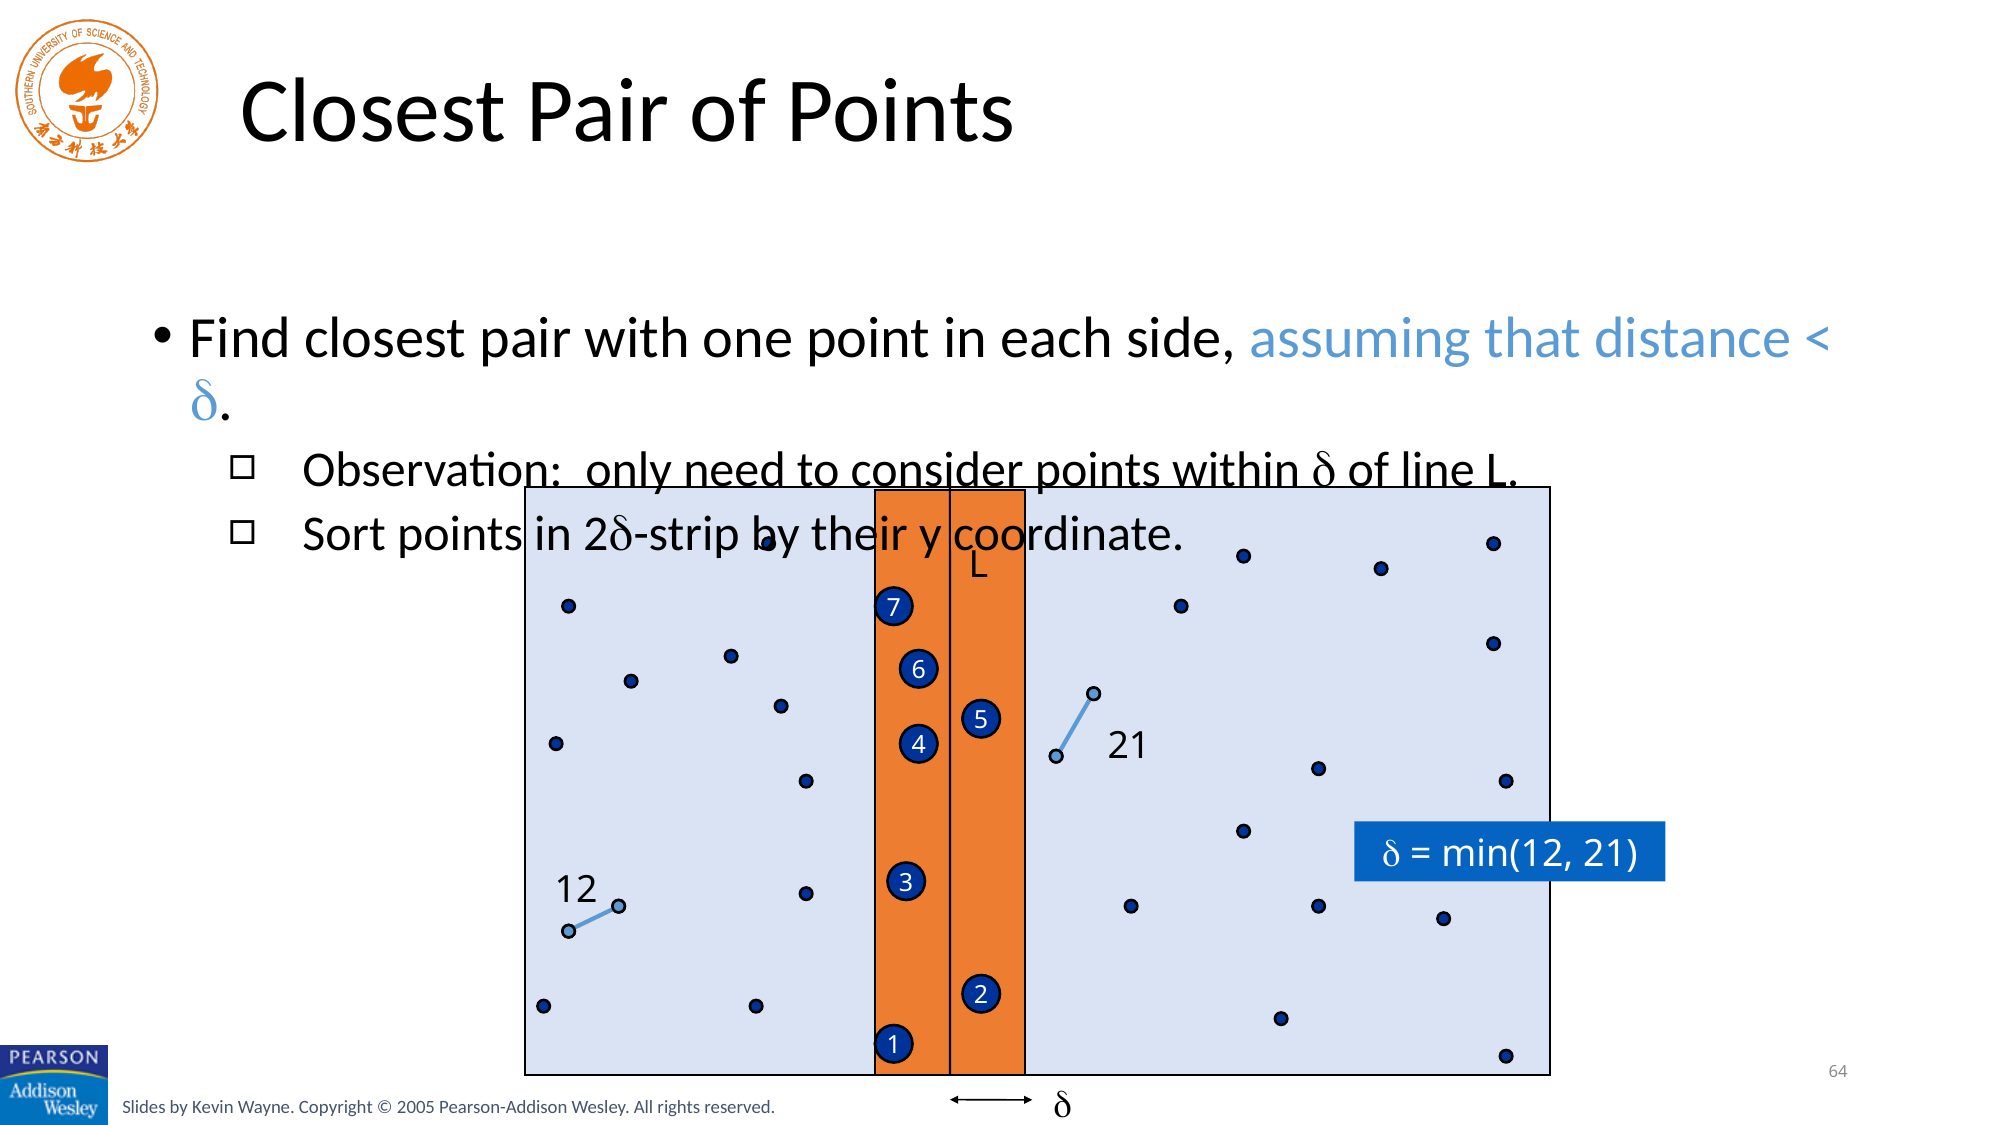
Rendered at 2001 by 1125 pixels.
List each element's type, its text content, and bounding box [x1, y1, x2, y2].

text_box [534, 856, 625, 938]
slide_number 64 [1412, 1042, 1863, 1103]
text_box Slides by Kevin Wayne. Copyright © 2005 Pearson-Addison Wesley. All rights reserved. [108, 1087, 950, 1125]
text_box L [937, 532, 1020, 593]
picture [10, 0, 170, 166]
text_box [951, 1014, 1025, 1075]
text_box [1025, 1014, 1550, 1075]
text_box [950, 1095, 1033, 1104]
text_box [525, 1014, 874, 1075]
text_box [874, 1014, 950, 1075]
text_box  [1037, 1072, 1088, 1125]
text_box [1499, 1049, 1513, 1063]
list Find closest pair with one point in each side, assuming that distance < . Observation: only need to consider points within  of line L. Sort points in 2-strip by their y coordinate. [137, 299, 1863, 1014]
text_box 1 [875, 1025, 913, 1063]
title Closest Pair of Points [225, 43, 1951, 181]
text_box [1274, 1014, 1288, 1025]
picture [0, 1045, 108, 1125]
text_box  = min(12, 21) [1354, 821, 1666, 882]
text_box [1049, 687, 1171, 774]
